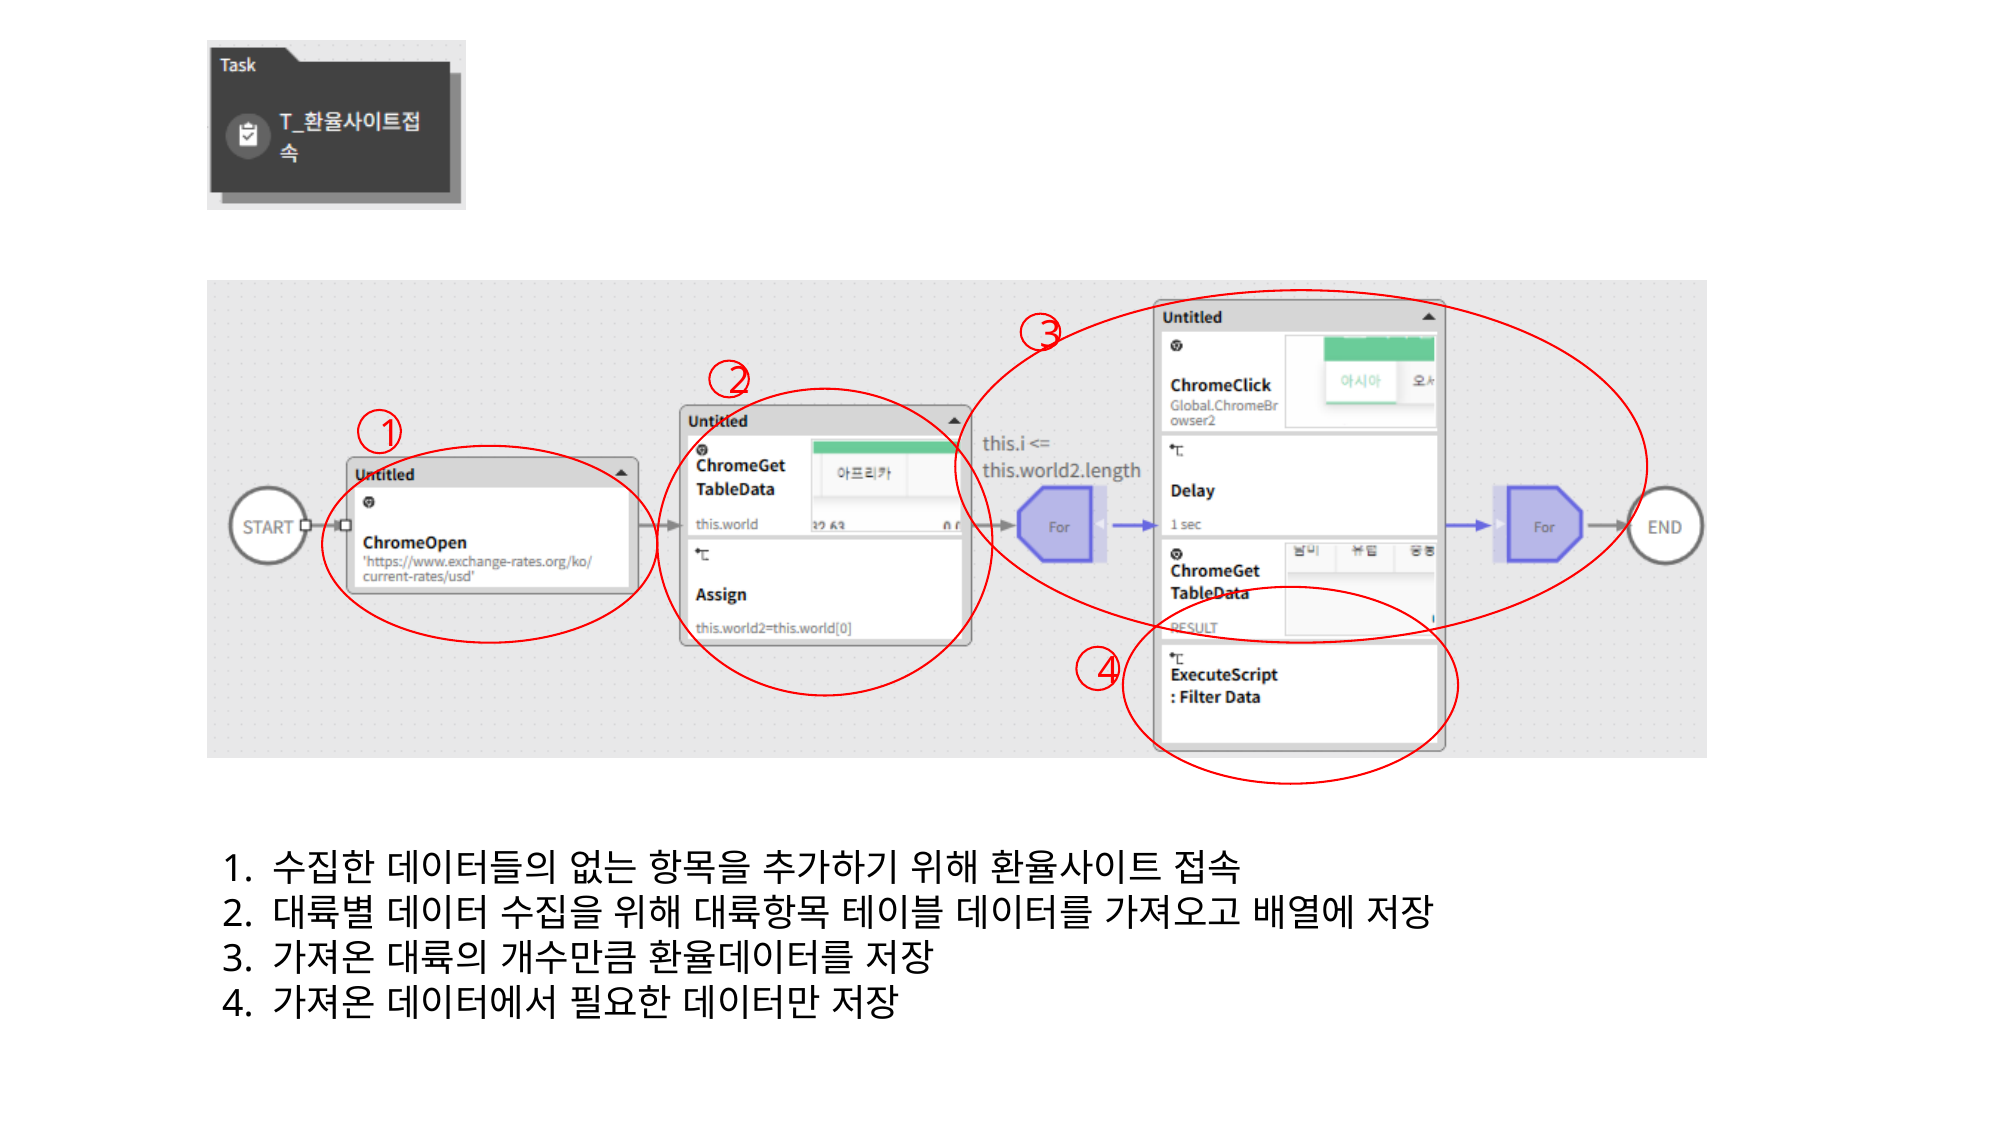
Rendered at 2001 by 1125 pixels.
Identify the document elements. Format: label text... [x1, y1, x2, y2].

picture [207, 280, 1707, 758]
text_box 1. 수집한 데이터들의 없는 항목을 추가하기 위해 환율사이트 접속 2. 대륙별 데이터 수집을 위해 대륙항목 테이블 데이터를 가져오고 배열에 저장 3. 가져온 대륙의 개수만큼 환율데이터를 저장 4. 가져온 데이터에서 필요한 데이터만 저장 [207, 837, 1785, 1032]
text_box [1175, 758, 1406, 785]
picture [207, 40, 466, 210]
